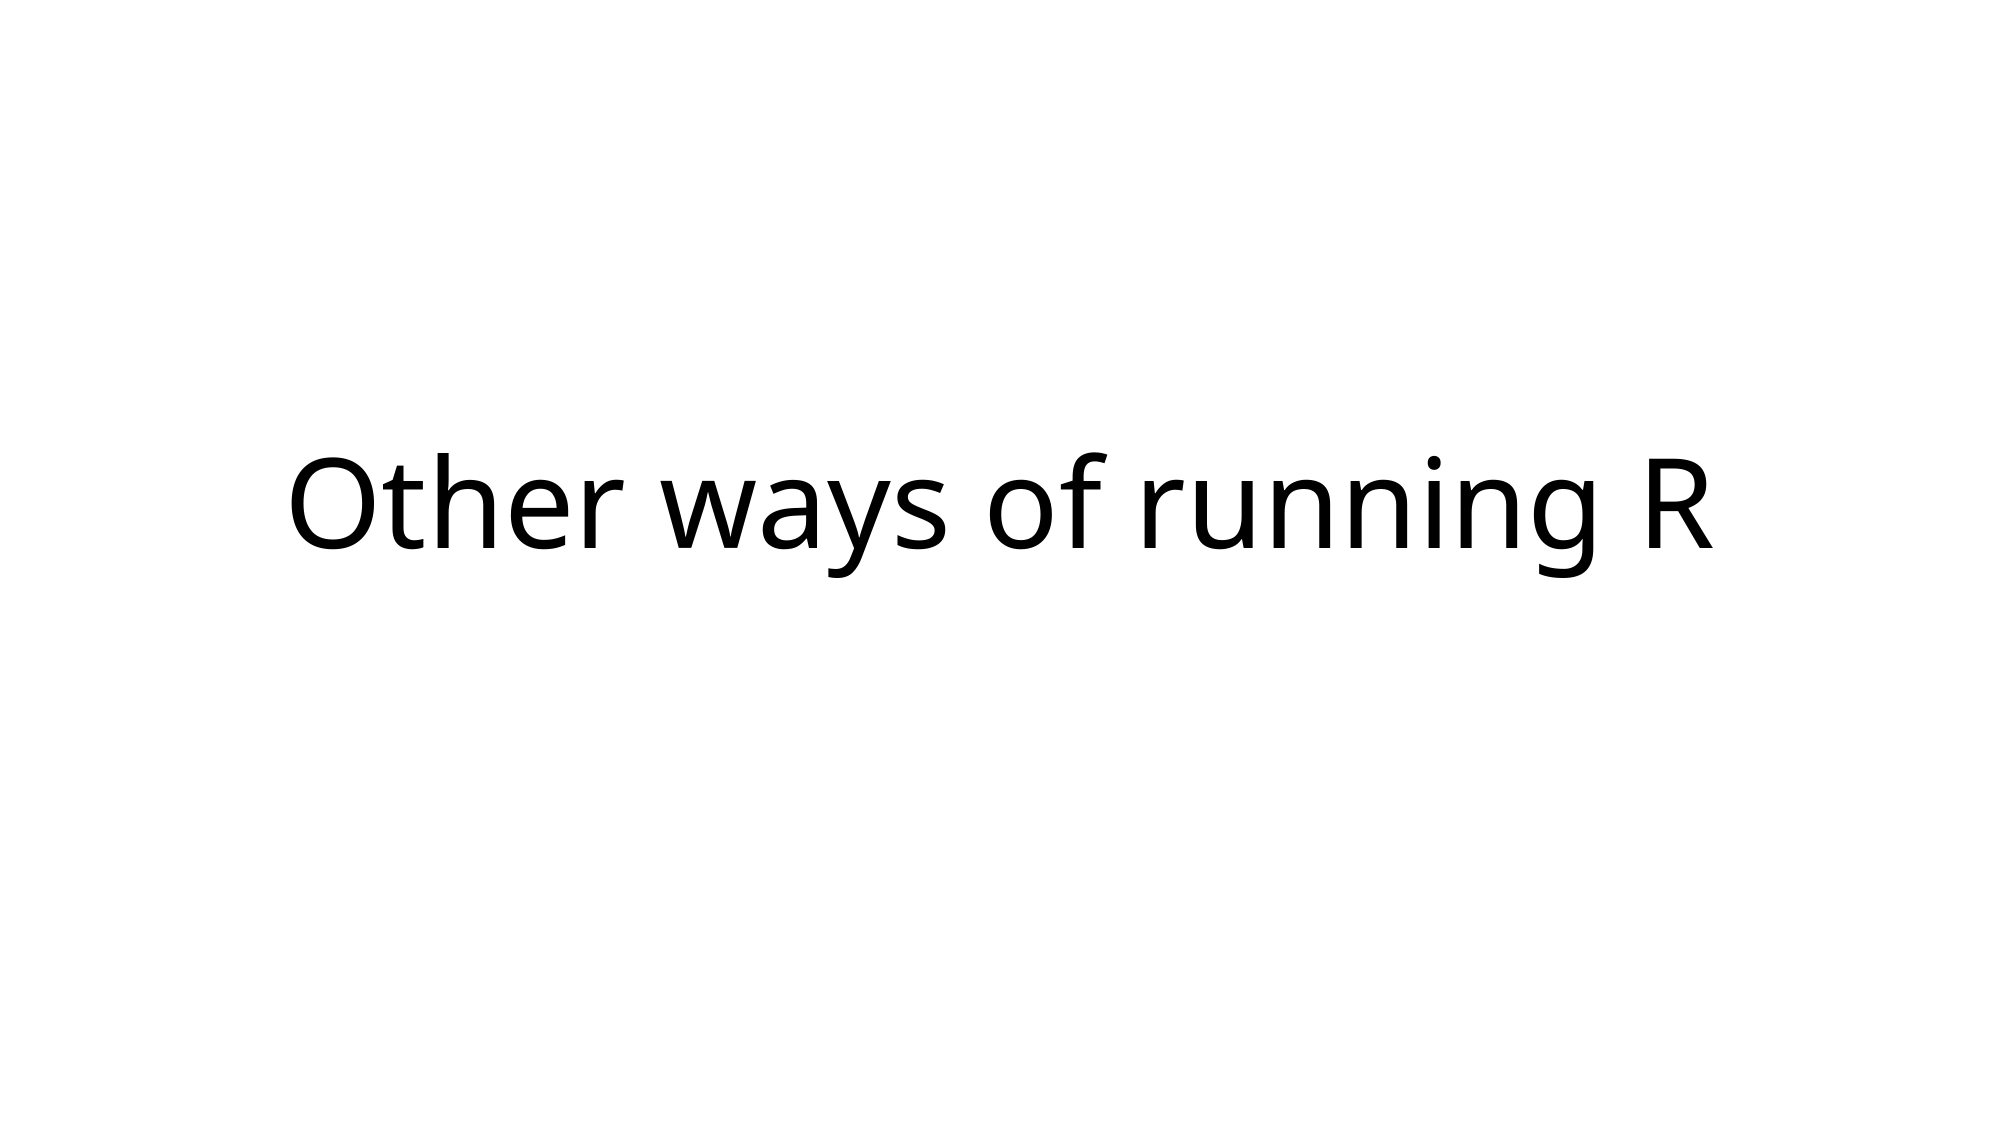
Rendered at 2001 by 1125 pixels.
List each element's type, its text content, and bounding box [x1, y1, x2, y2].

title Other ways of running R [249, 184, 1750, 576]
